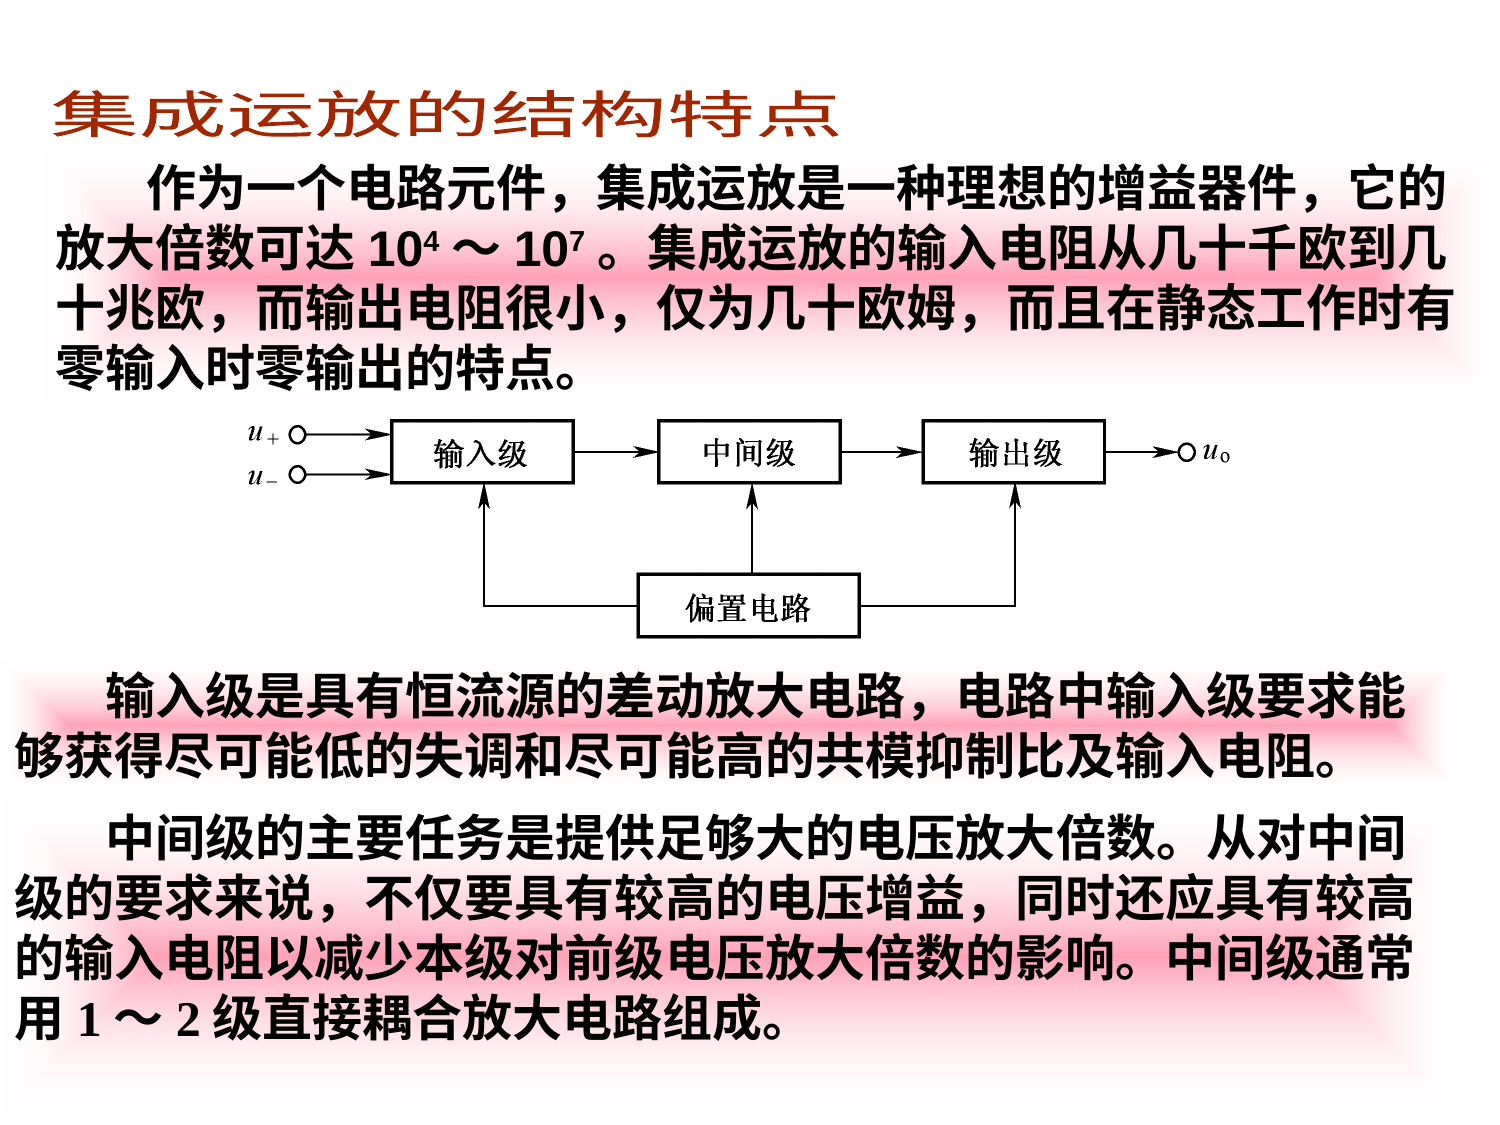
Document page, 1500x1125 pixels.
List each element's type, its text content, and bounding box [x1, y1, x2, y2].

picture [241, 408, 1235, 642]
text_box 输入级是具有恒流源的差动放大电路，电路中输入级要求能够获得尽可能低的失调和尽可能高的共模抑制比及输入电阻。 [0, 656, 1459, 793]
text_box 作为一个电路元件，集成运放是一种理想的增益器件，它的放大倍数可达104～107。集成运放的输入电阻从几十千欧到几十兆欧，而输出电阻很小，仅为几十欧姆，而且在静态工作时有零输入时零输出的特点。 [41, 148, 1500, 405]
text_box 中间级的主要任务是提供足够大的电压放大倍数。从对中间级的要求来说，不仅要具有较高的电压增益，同时还应具有较高的输入电阻以减少本级对前级电压放大倍数的影响。中间级通常用1～2级直接耦合放大电路组成。 [0, 798, 1459, 1114]
